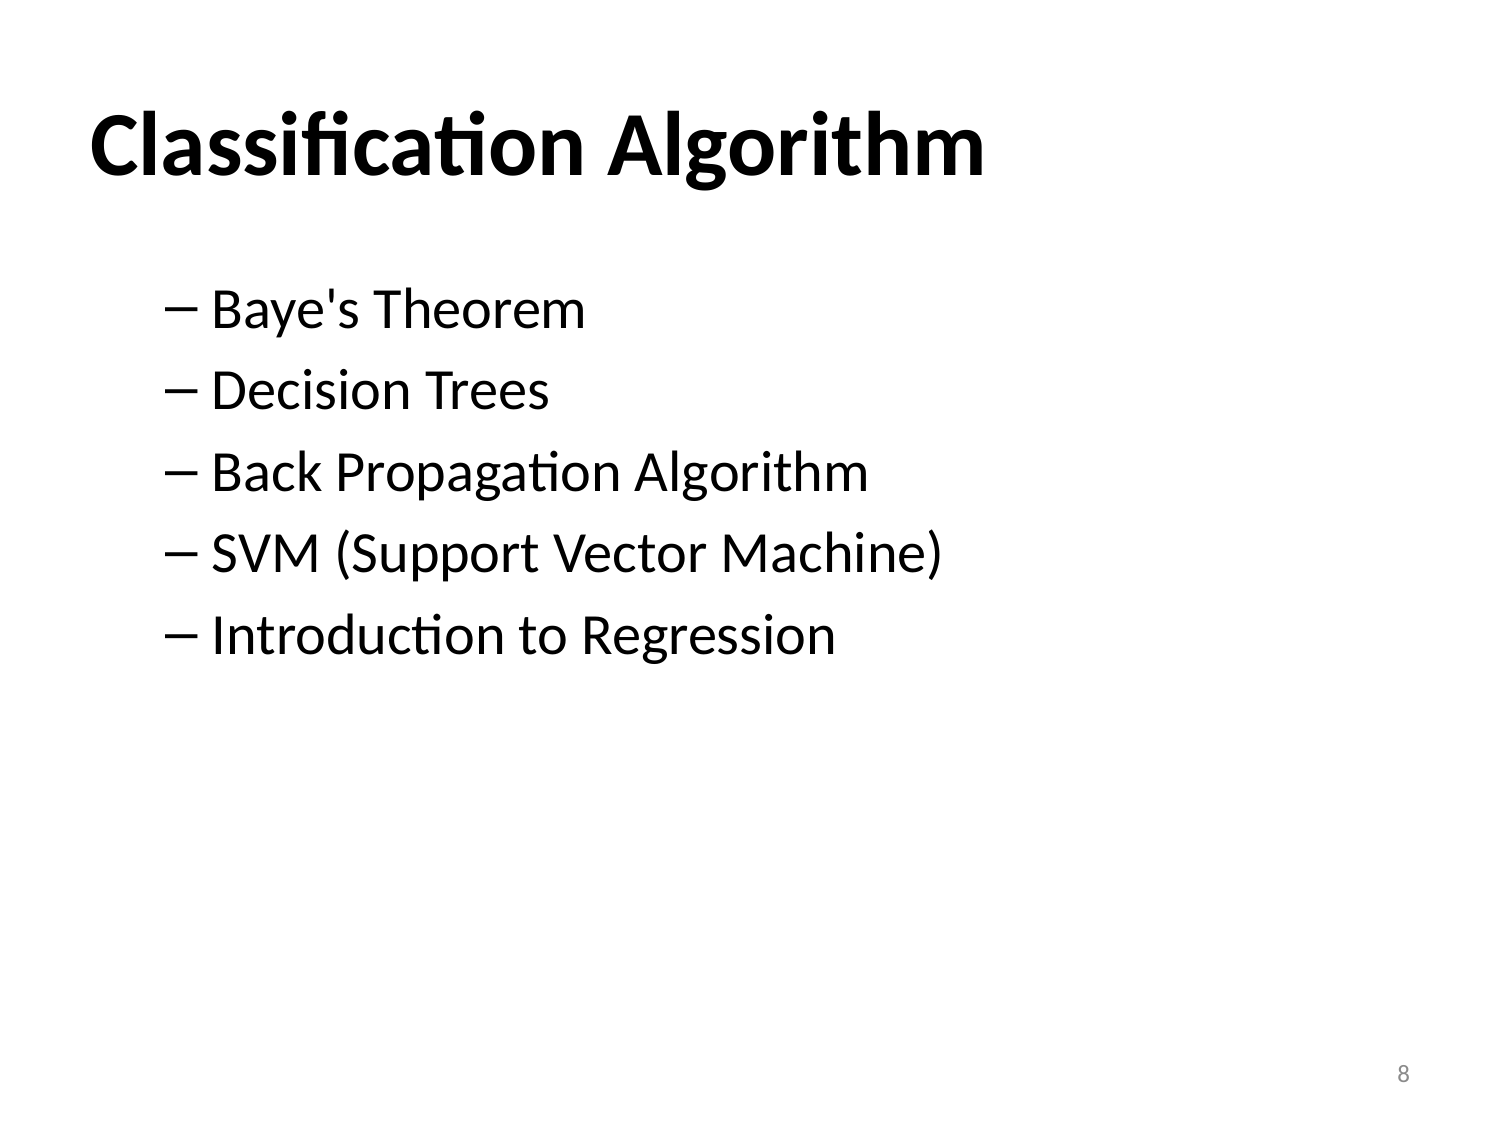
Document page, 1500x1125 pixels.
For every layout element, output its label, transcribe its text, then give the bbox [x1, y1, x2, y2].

slide_number 8 [1074, 1042, 1425, 1103]
list Baye's Theorem Decision Trees Back Propagation Algorithm SVM (Support Vector Machine) Introduction to Regression [75, 262, 1425, 1005]
title Classification Algorithm [75, 45, 1425, 233]
